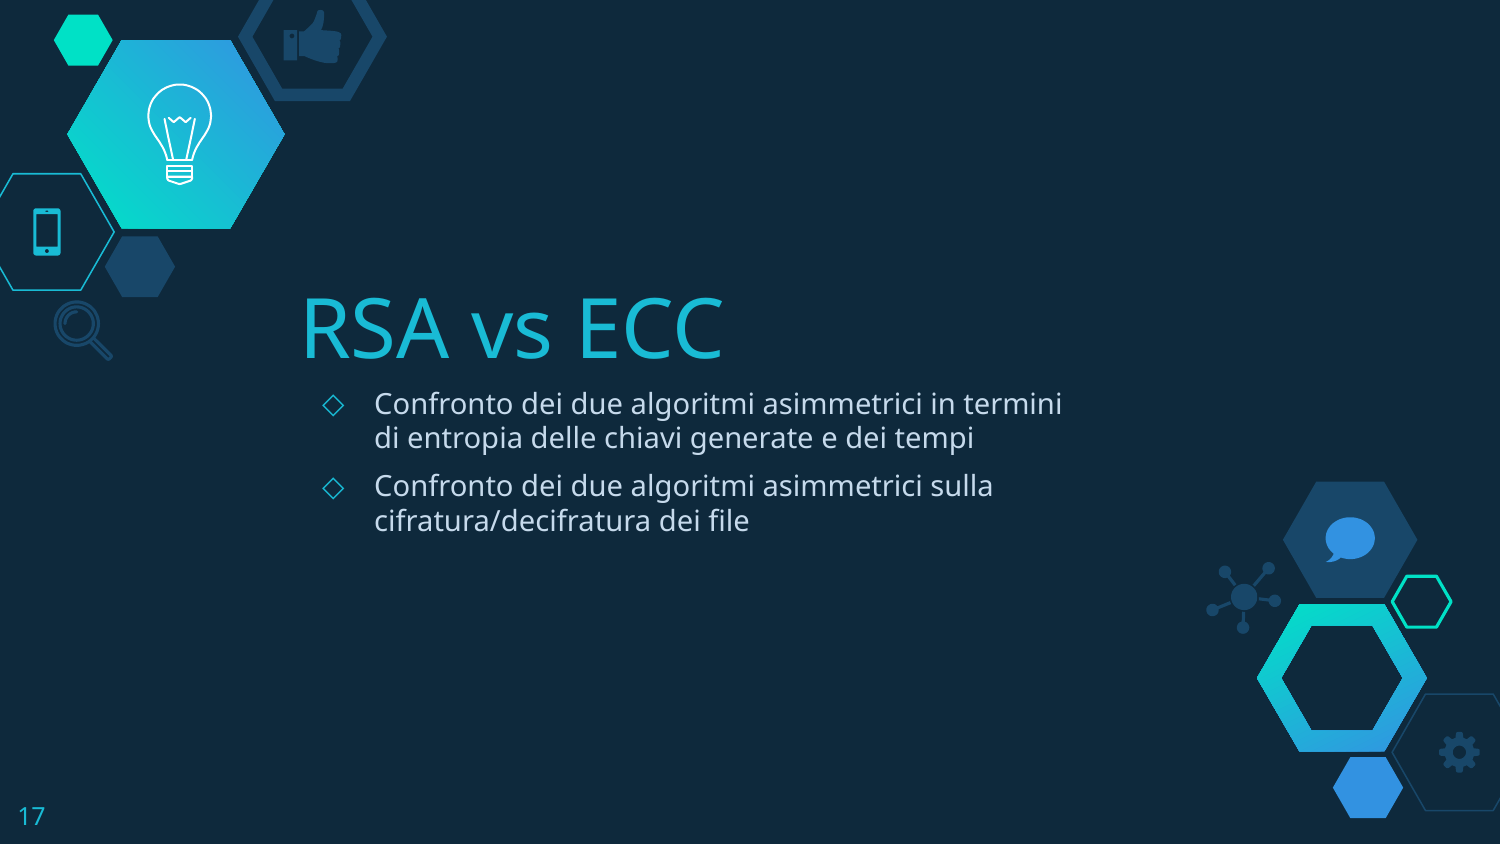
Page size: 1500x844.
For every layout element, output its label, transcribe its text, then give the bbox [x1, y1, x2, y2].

title RSA vs ECC [284, 284, 1096, 369]
list Confronto dei due algoritmi asimmetrici in termini di entropia delle chiavi generate e dei tempi Confronto dei due algoritmi asimmetrici sulla cifratura/decifratura dei file [284, 369, 1096, 643]
slide_number 17 [2, 785, 93, 844]
